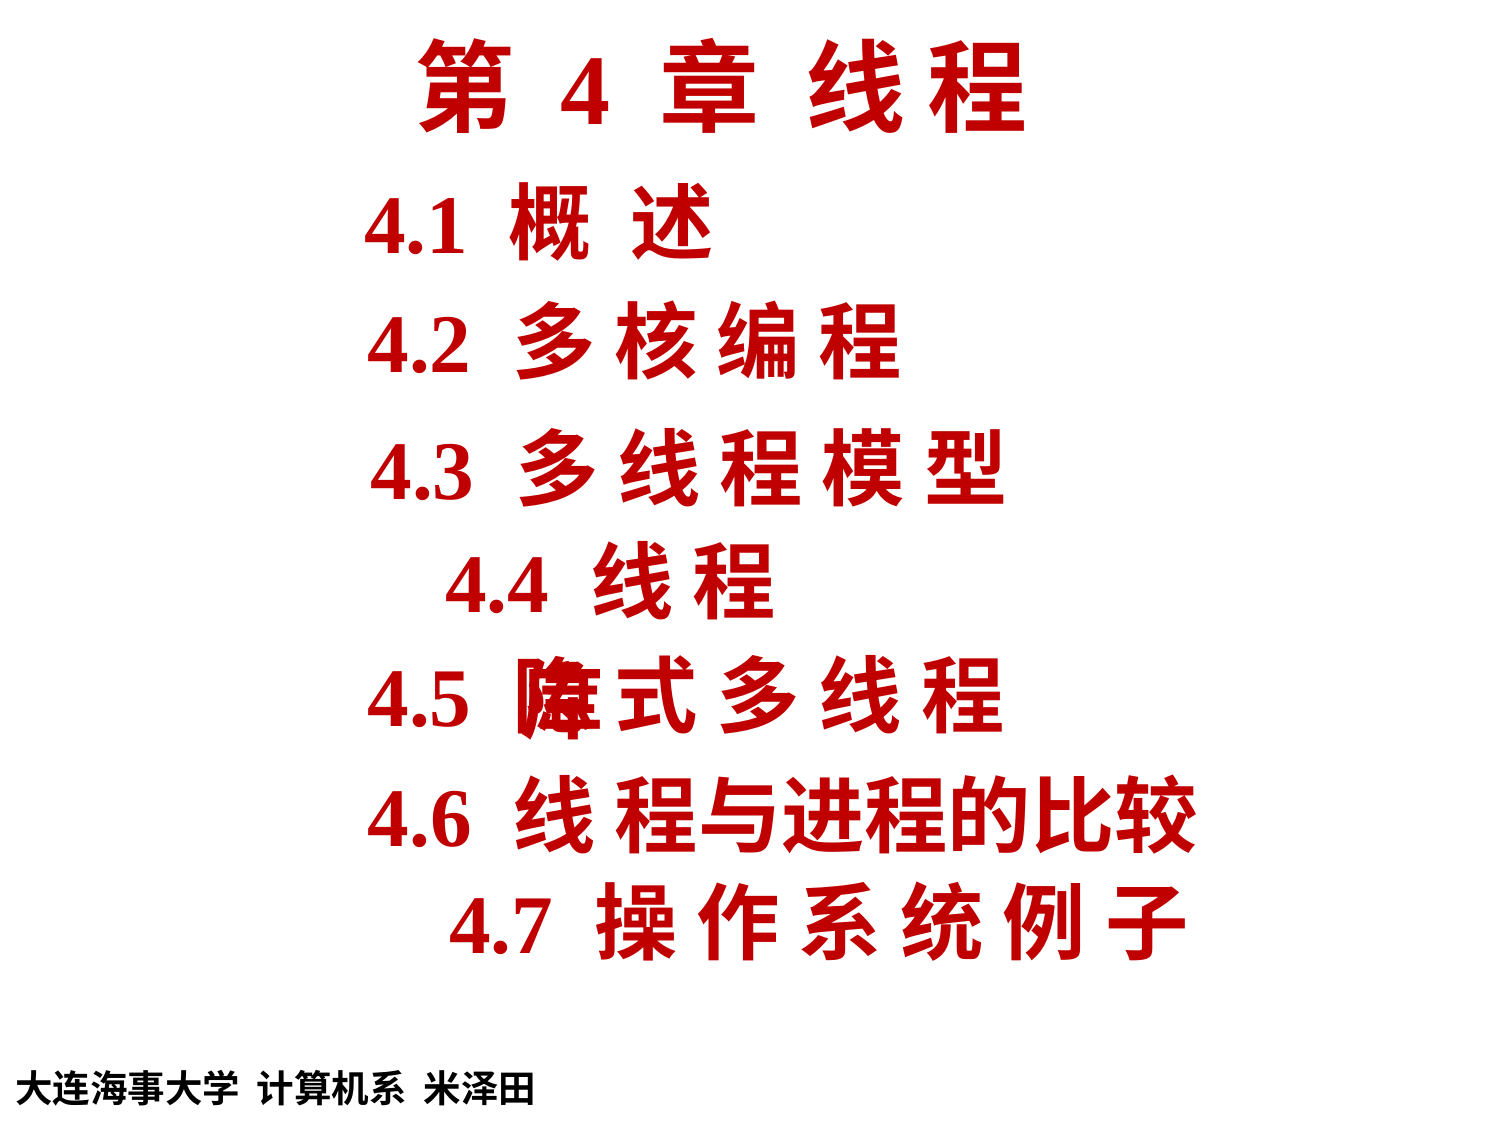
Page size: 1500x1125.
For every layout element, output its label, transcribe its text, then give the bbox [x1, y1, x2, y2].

text_box 4.3 多 线 程 模 型 [355, 389, 1173, 524]
text_box 4.5 隐 式 多 线 程 [352, 615, 1170, 751]
text_box 4.2 多 核 编 程 [352, 262, 1068, 397]
text_box 4.7 操 作 系 统 例 子 [434, 871, 1222, 978]
text_box 4.4 线 程 库 [430, 501, 882, 615]
text_box 4.6 线 程与进程的比较 [353, 735, 1363, 871]
text_box 大连海事大学 计算机系 米泽田 [0, 1049, 620, 1125]
title 第 4 章 线 程 [64, 0, 1378, 193]
text_box 4.1 概 述 [349, 143, 879, 278]
